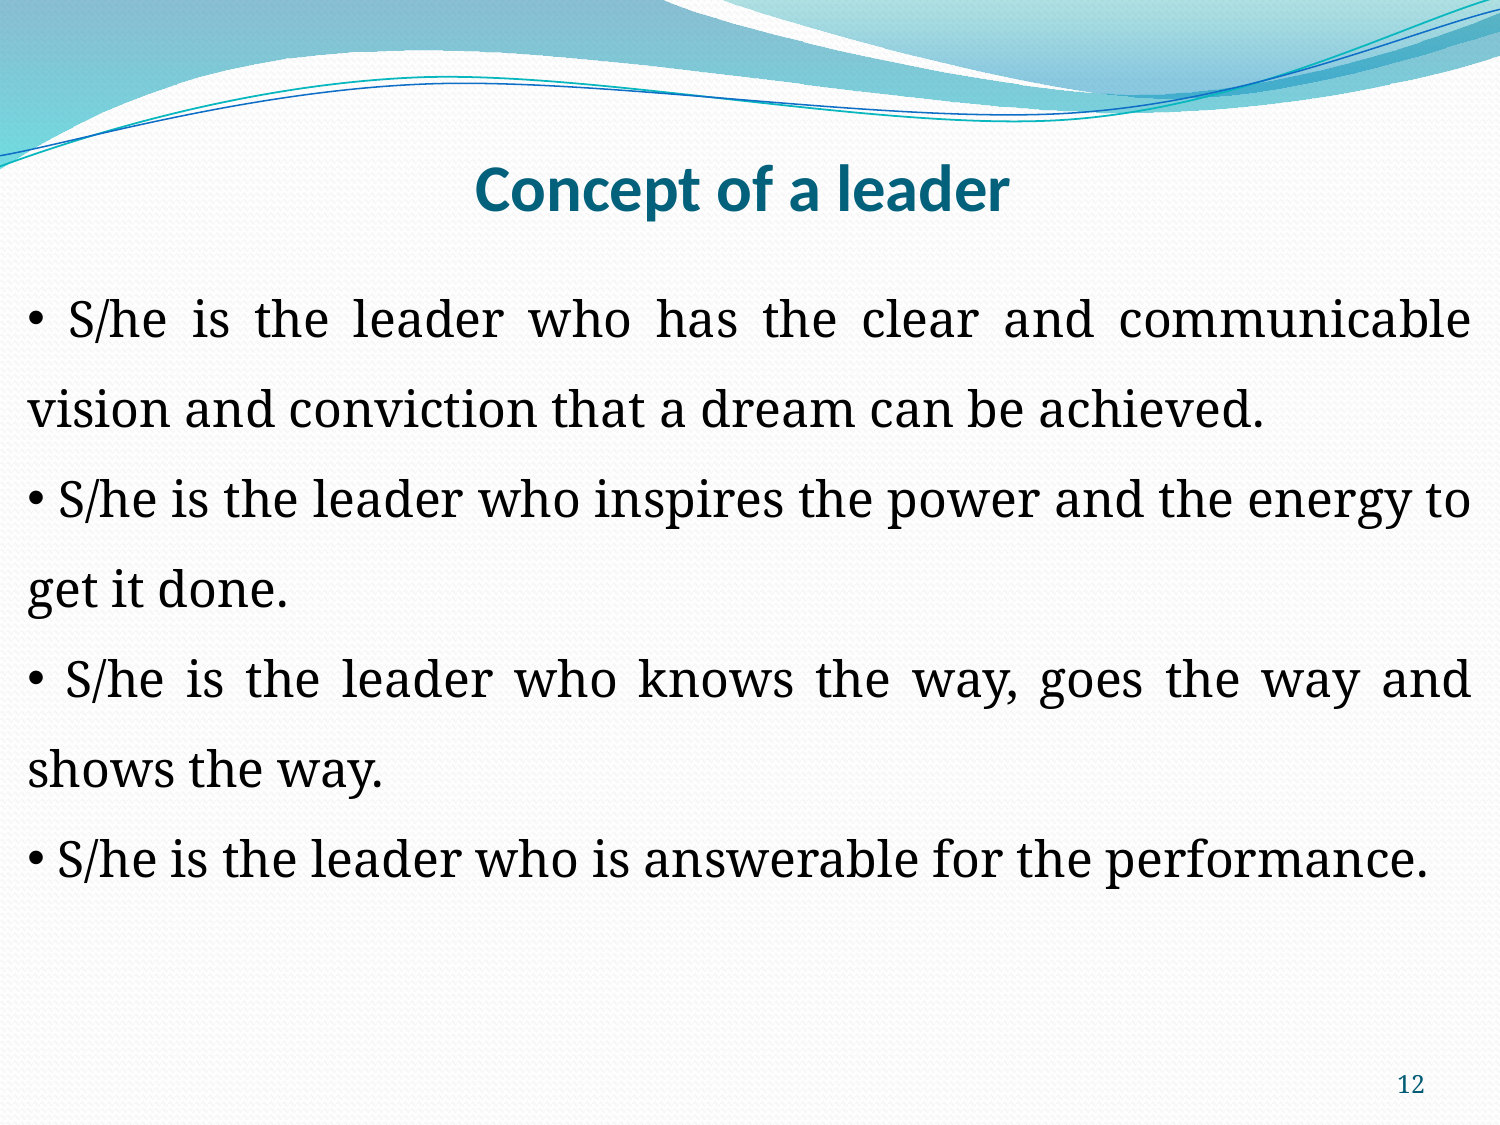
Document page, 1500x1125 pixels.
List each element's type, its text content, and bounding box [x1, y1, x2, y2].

title Concept of a leader [909, 137, 1388, 225]
slide_number 12 [1299, 1042, 1425, 1103]
text_box [25, 0, 909, 288]
text_box S/he is the leader who has the clear and communicable vision and conviction that a dream can be achieved. S/he is the leader who inspires the power and the energy to get it done. S/he is the leader who knows the way, goes the way and shows the way. S/he is the leader who is answerable for the performance. [12, 249, 1488, 895]
